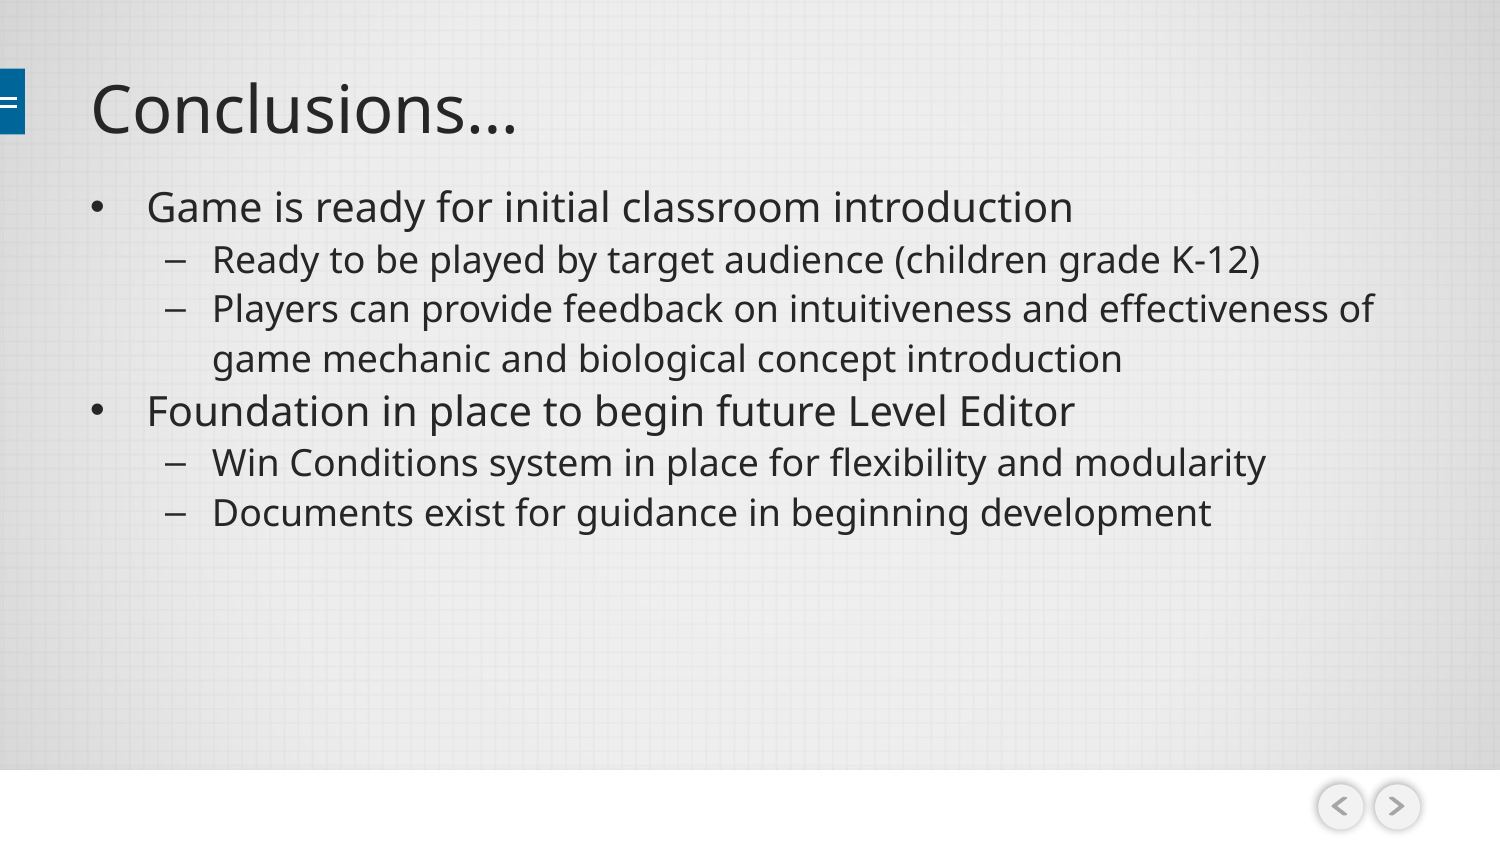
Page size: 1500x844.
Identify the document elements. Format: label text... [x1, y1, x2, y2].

title Conclusions… [75, 71, 1325, 142]
list Game is ready for initial classroom introduction Ready to be played by target audience (children grade K-12) Players can provide feedback on intuitiveness and effectiveness of game mechanic and biological concept introduction Foundation in place to begin future Level Editor Win Conditions system in place for flexibility and modularity Documents exist for guidance in beginning development [75, 168, 1425, 726]
picture [0, 0, 1500, 770]
